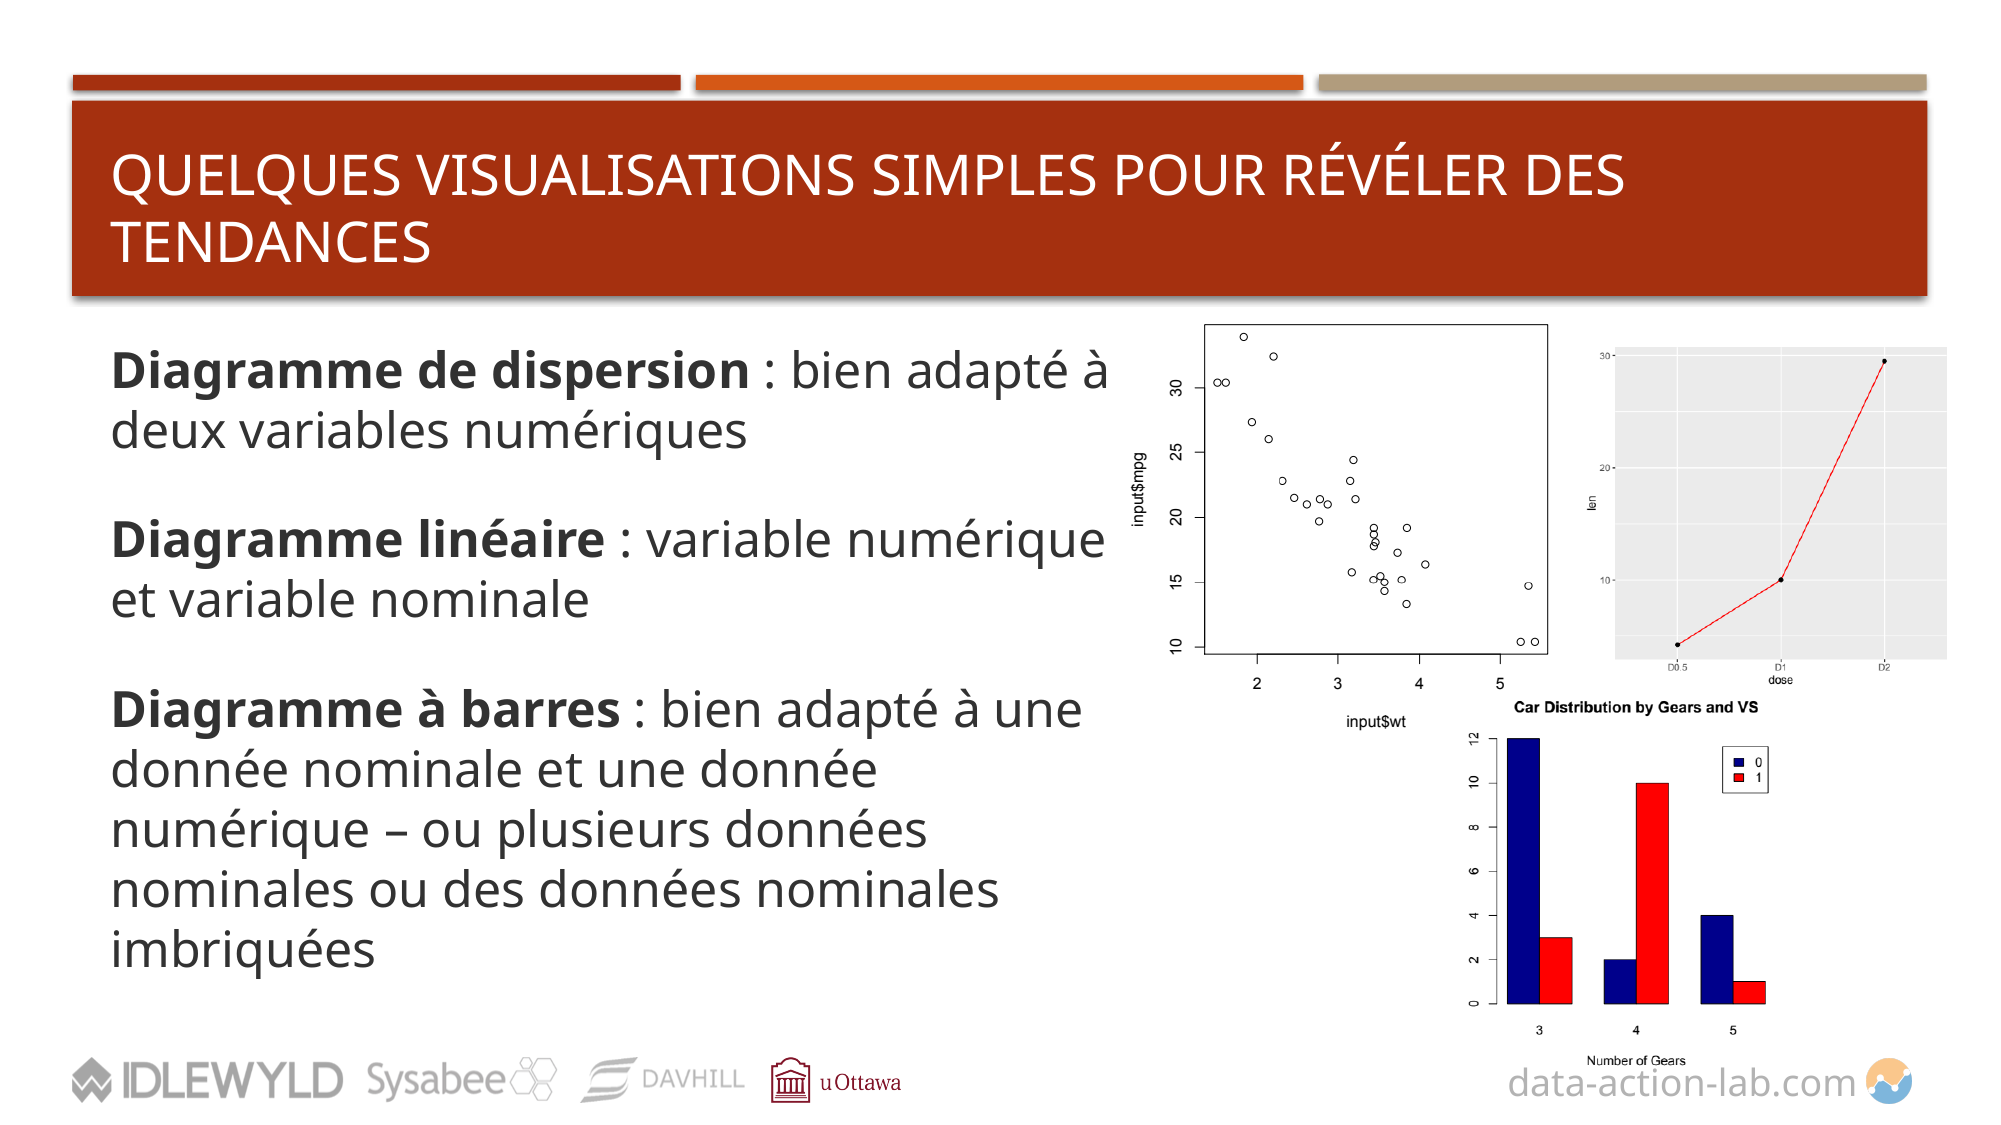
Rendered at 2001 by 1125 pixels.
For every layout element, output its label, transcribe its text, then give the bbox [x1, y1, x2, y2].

list Diagramme de dispersion : bien adapté à deux variables numériques Diagramme linéaire : variable numérique et variable nominale Diagramme à barres : bien adapté à une donnée nominale et une donnée numérique – ou plusieurs données nominales ou des données nominales imbriquées [95, 318, 1169, 998]
picture [72, 1057, 745, 1103]
picture [1125, 245, 1951, 1084]
picture [771, 1057, 901, 1103]
title Quelques visualisations simples pour révéler des tendances [95, 115, 1905, 282]
